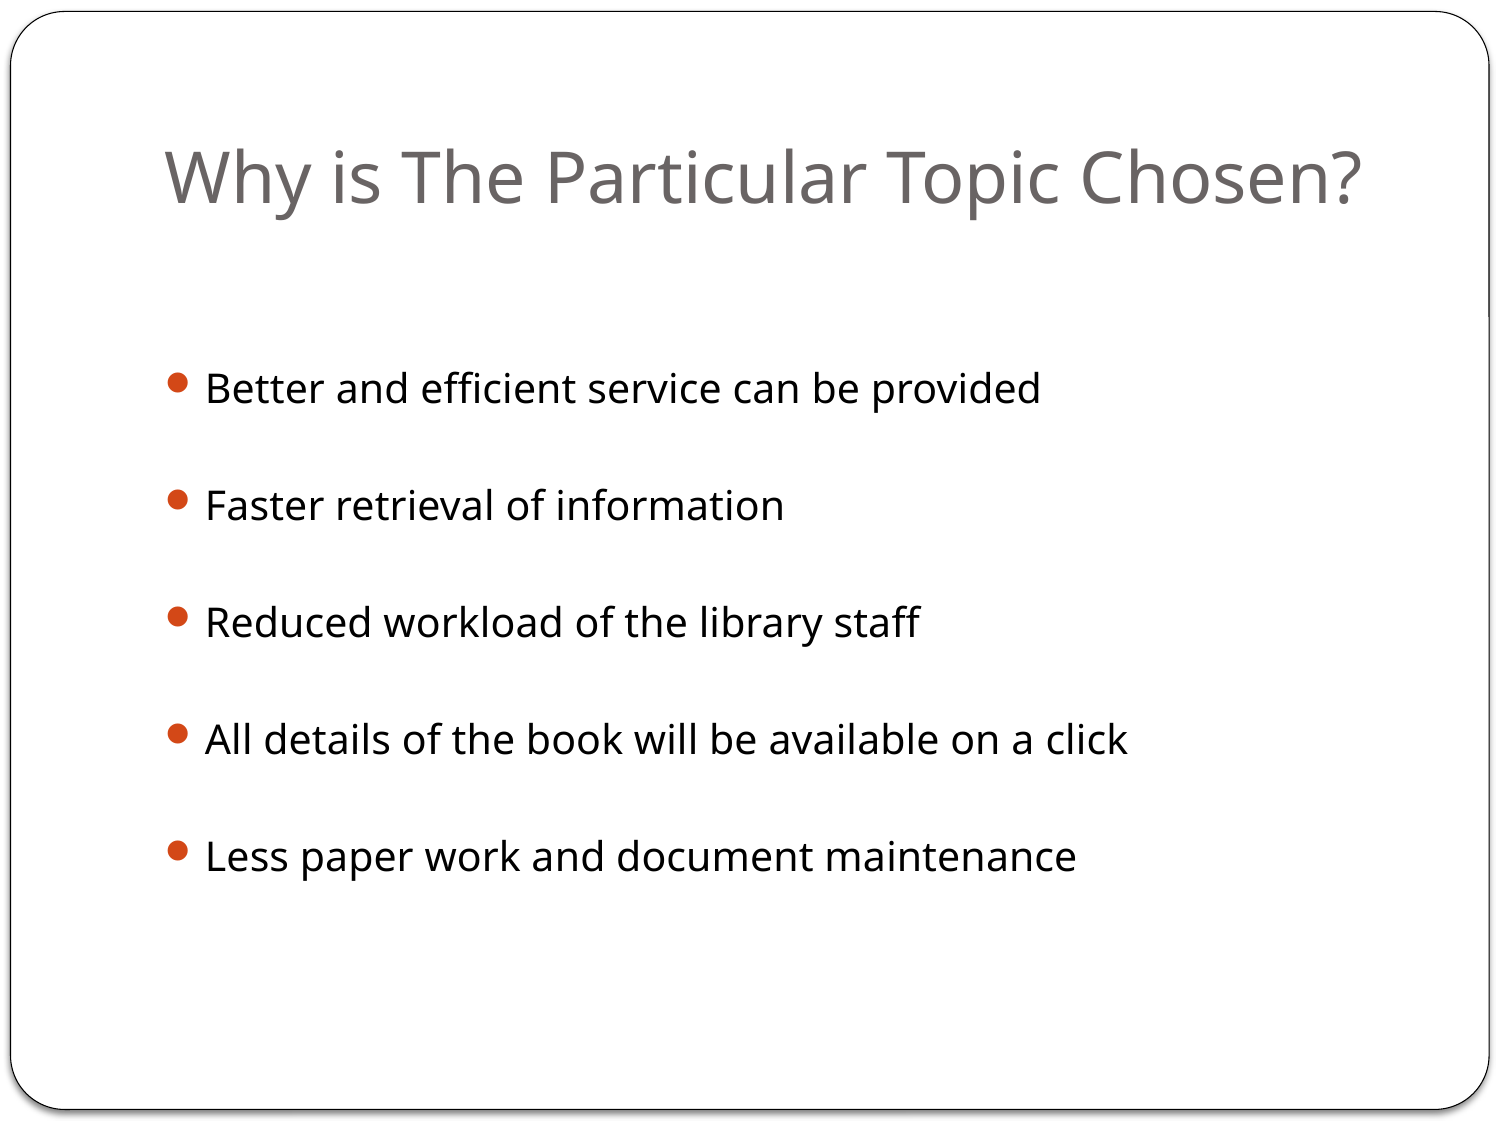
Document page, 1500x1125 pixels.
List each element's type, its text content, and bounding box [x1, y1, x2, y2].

title Why is The Particular Topic Chosen? [150, 45, 1425, 233]
list Better and efficient service can be provided Faster retrieval of information Reduced workload of the library staff All details of the book will be available on a click Less paper work and document maintenance [150, 237, 1425, 988]
